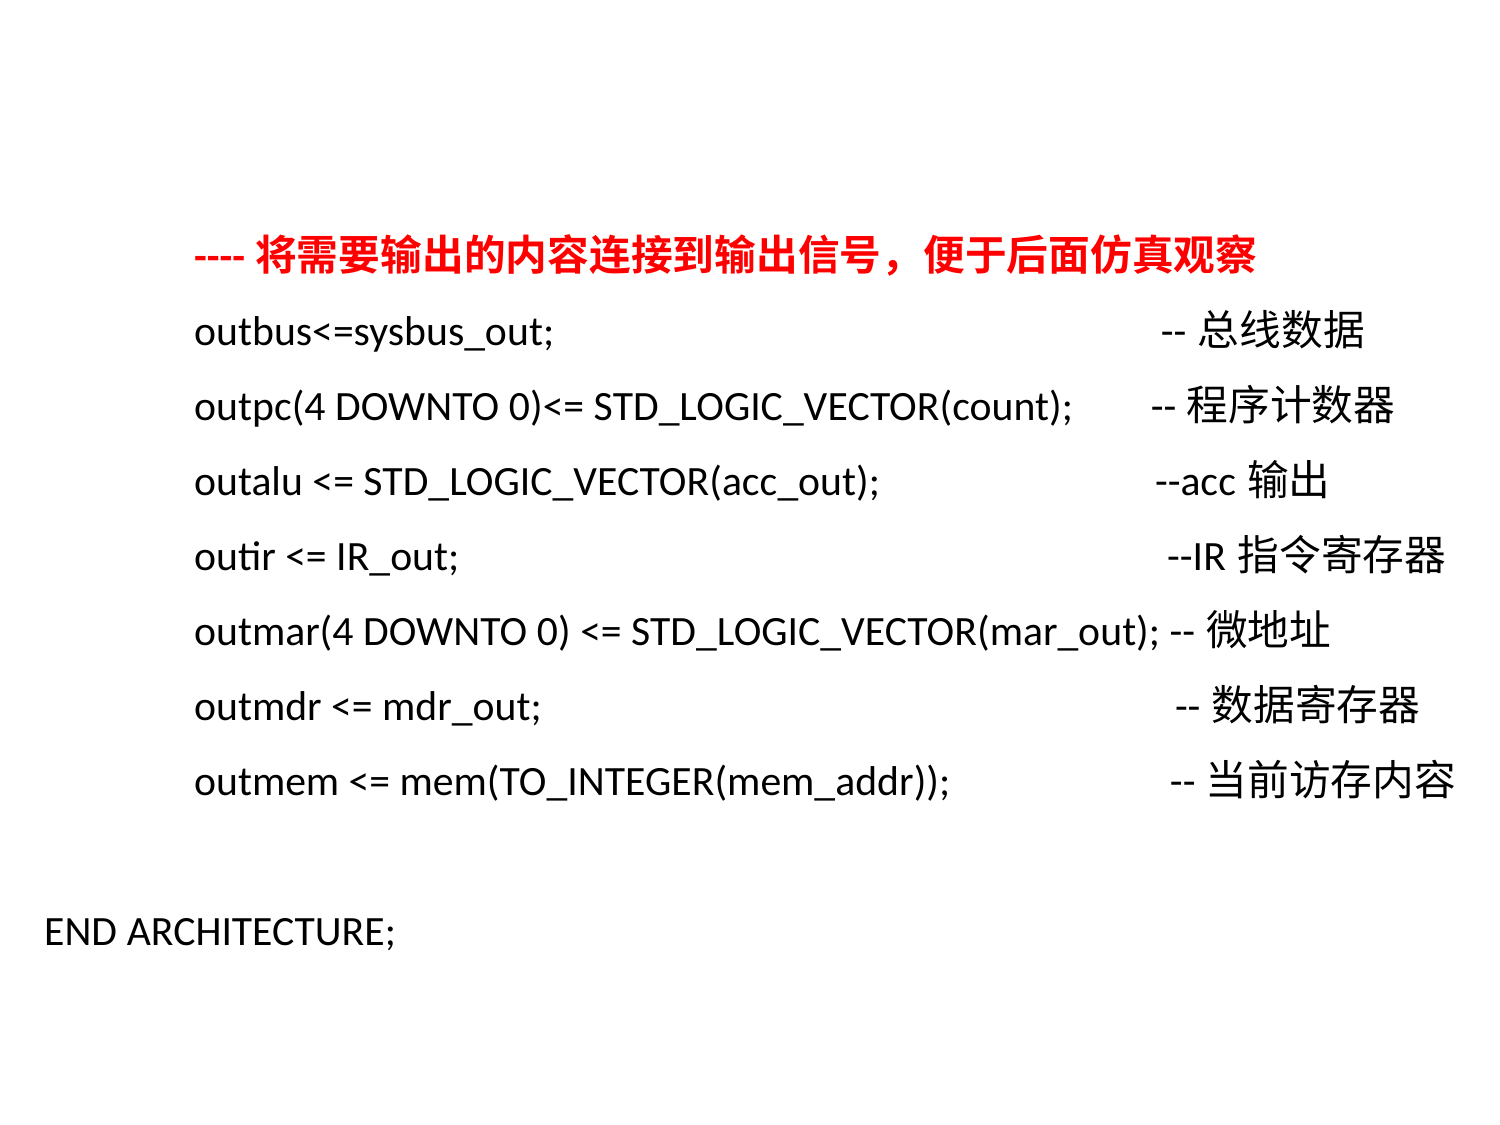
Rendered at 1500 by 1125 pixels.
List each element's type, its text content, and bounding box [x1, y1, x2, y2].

text_box ----将需要输出的内容连接到输出信号，便于后面仿真观察 outbus<=sysbus_out; --总线数据 outpc(4 DOWNTO 0)<= STD_LOGIC_VECTOR(count); --程序计数器 outalu <= STD_LOGIC_VECTOR(acc_out); --acc输出 outir <= IR_out; --IR指令寄存器 outmar(4 DOWNTO 0) <= STD_LOGIC_VECTOR(mar_out); --微地址 outmdr <= mdr_out; --数据寄存器 outmem <= mem(TO_INTEGER(mem_addr)); --当前访存内容 END ARCHITECTURE; [29, 196, 1500, 961]
